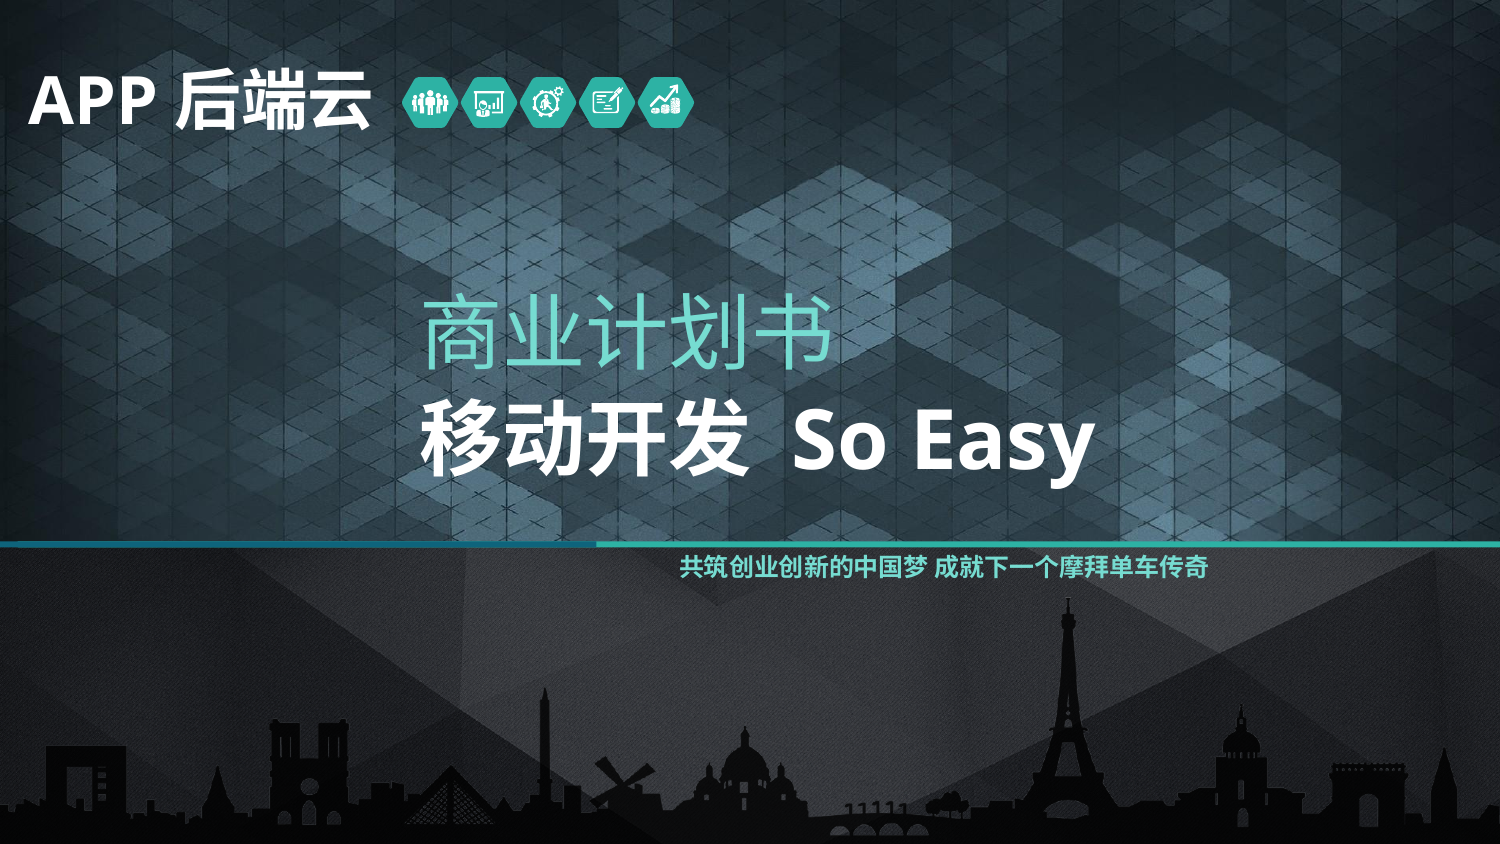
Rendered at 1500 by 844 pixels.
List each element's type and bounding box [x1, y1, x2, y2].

picture [0, 0, 1500, 844]
text_box [460, 76, 518, 129]
text_box [401, 76, 459, 129]
text_box [578, 76, 636, 129]
text_box [637, 76, 695, 129]
text_box [519, 76, 577, 129]
